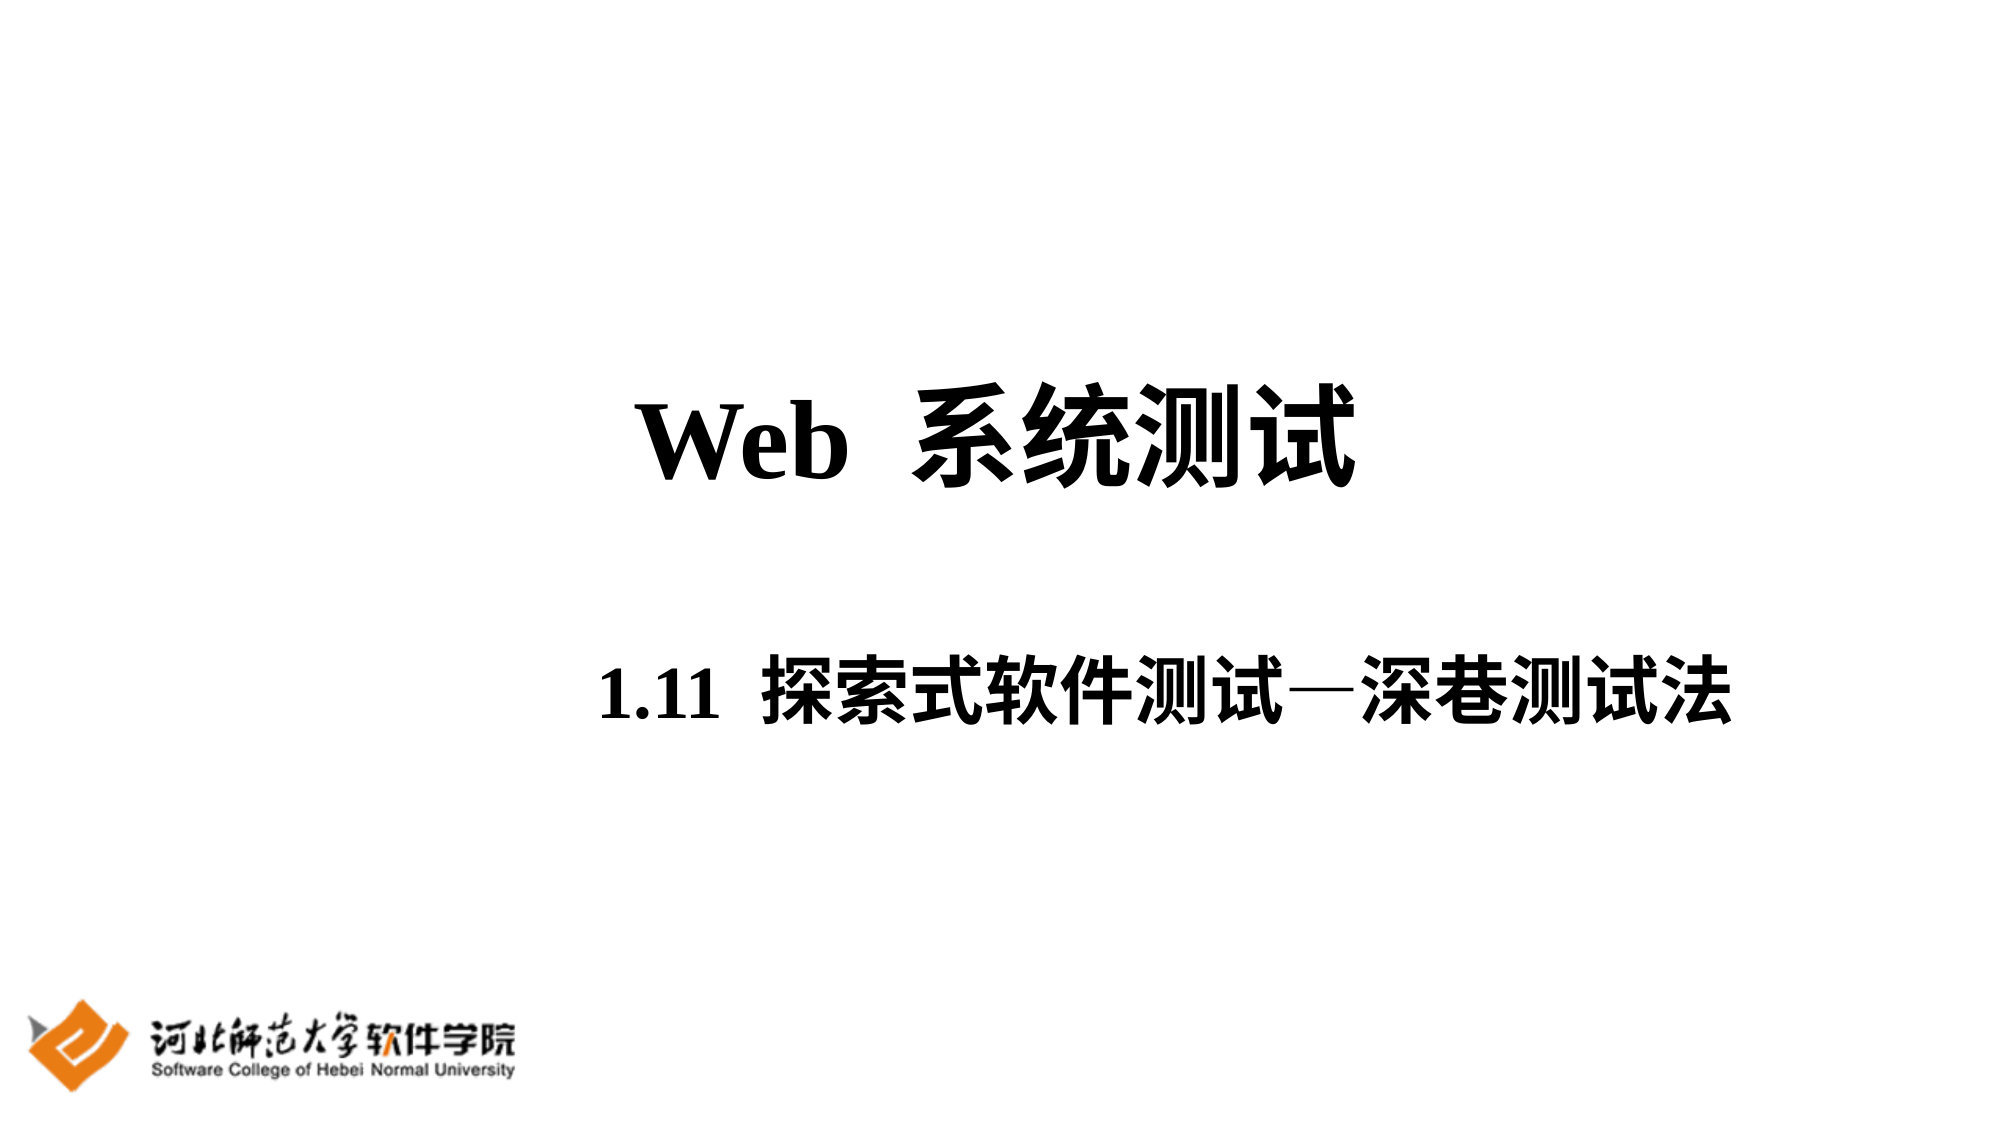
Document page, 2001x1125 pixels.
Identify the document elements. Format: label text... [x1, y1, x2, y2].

subtitle 1.11 探索式软件测试—深巷测试法 [249, 590, 1750, 863]
title Web 系统测试 [245, 119, 1746, 511]
picture [14, 991, 542, 1098]
